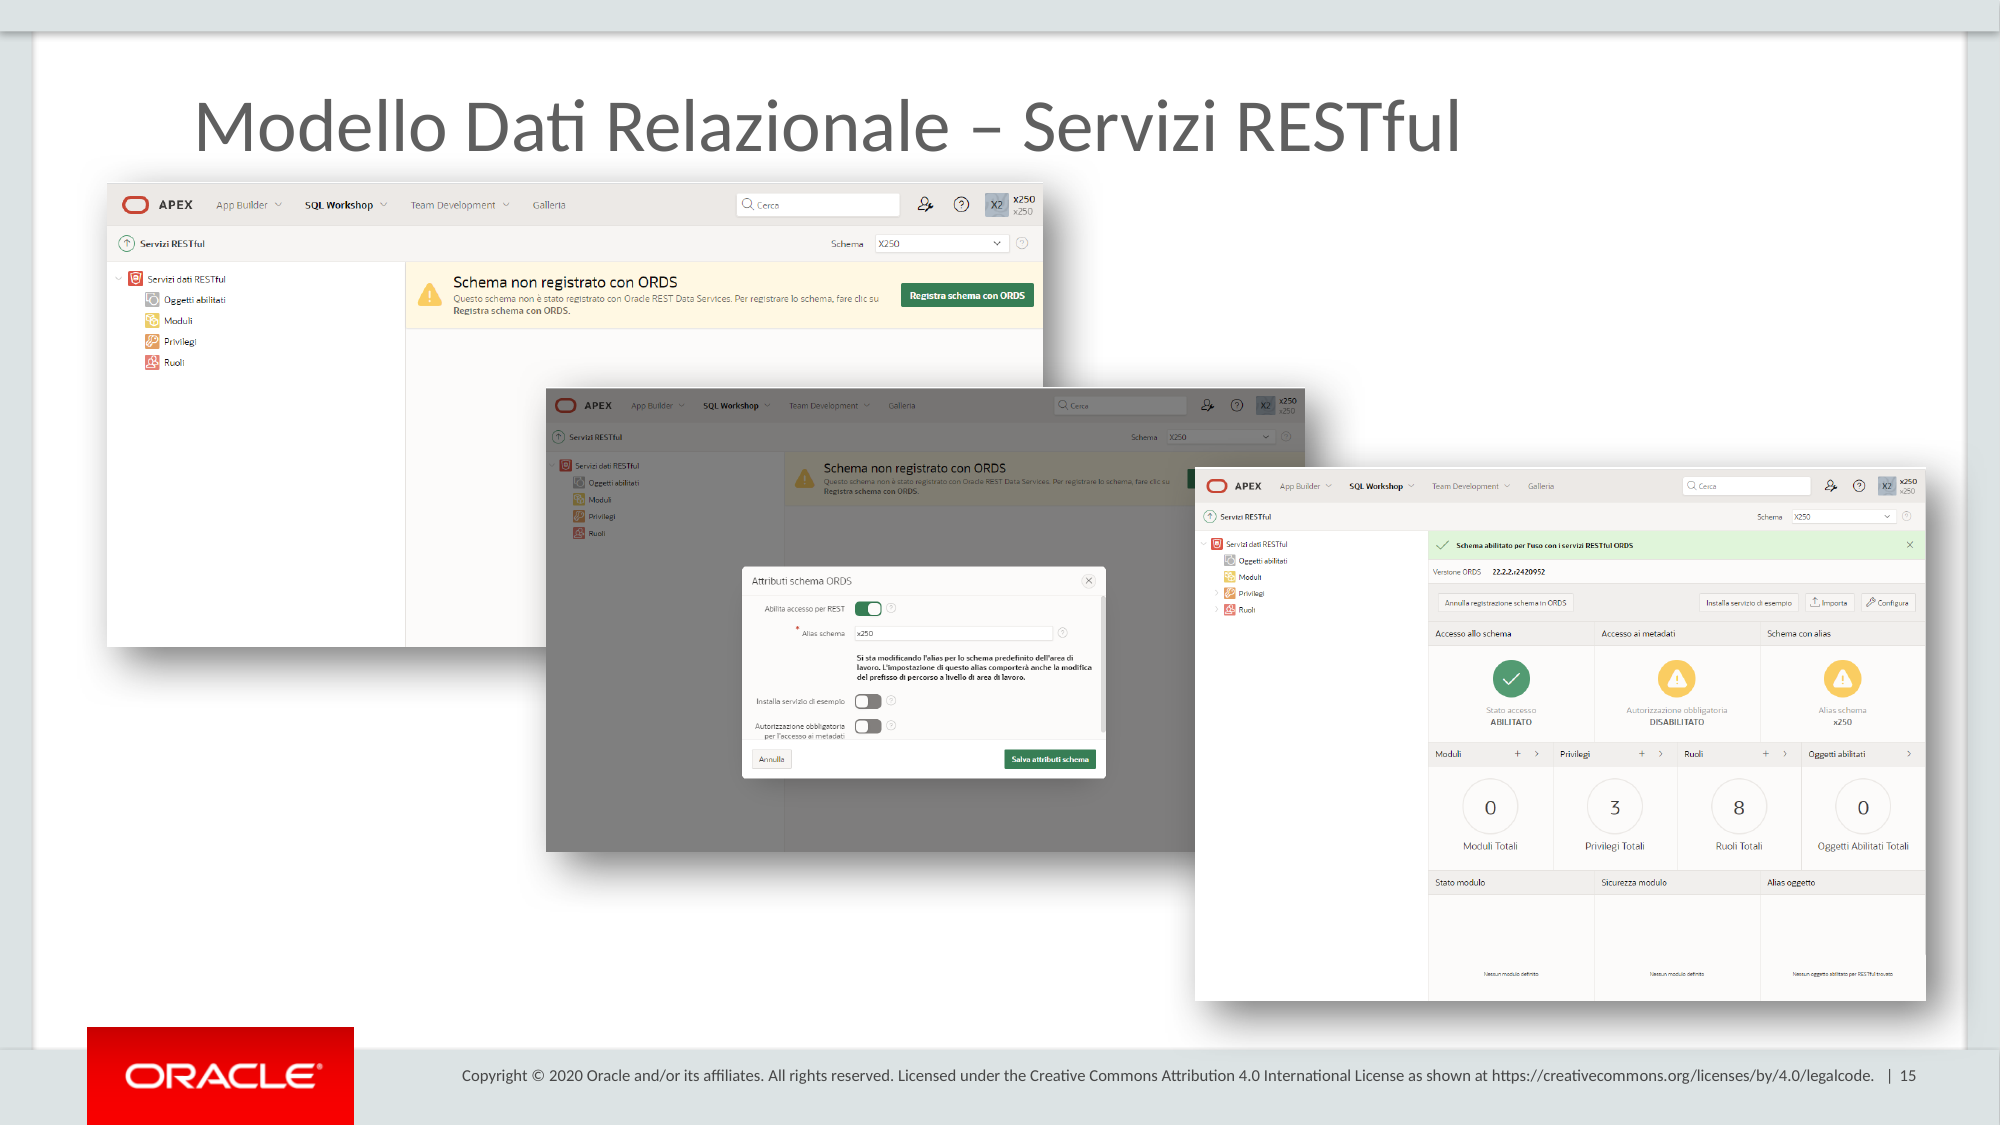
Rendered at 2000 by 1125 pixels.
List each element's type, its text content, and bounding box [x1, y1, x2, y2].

picture [87, 1027, 354, 1125]
title Modello Dati Relazionale – Servizi RESTful [193, 65, 1926, 167]
picture [107, 182, 1926, 1001]
